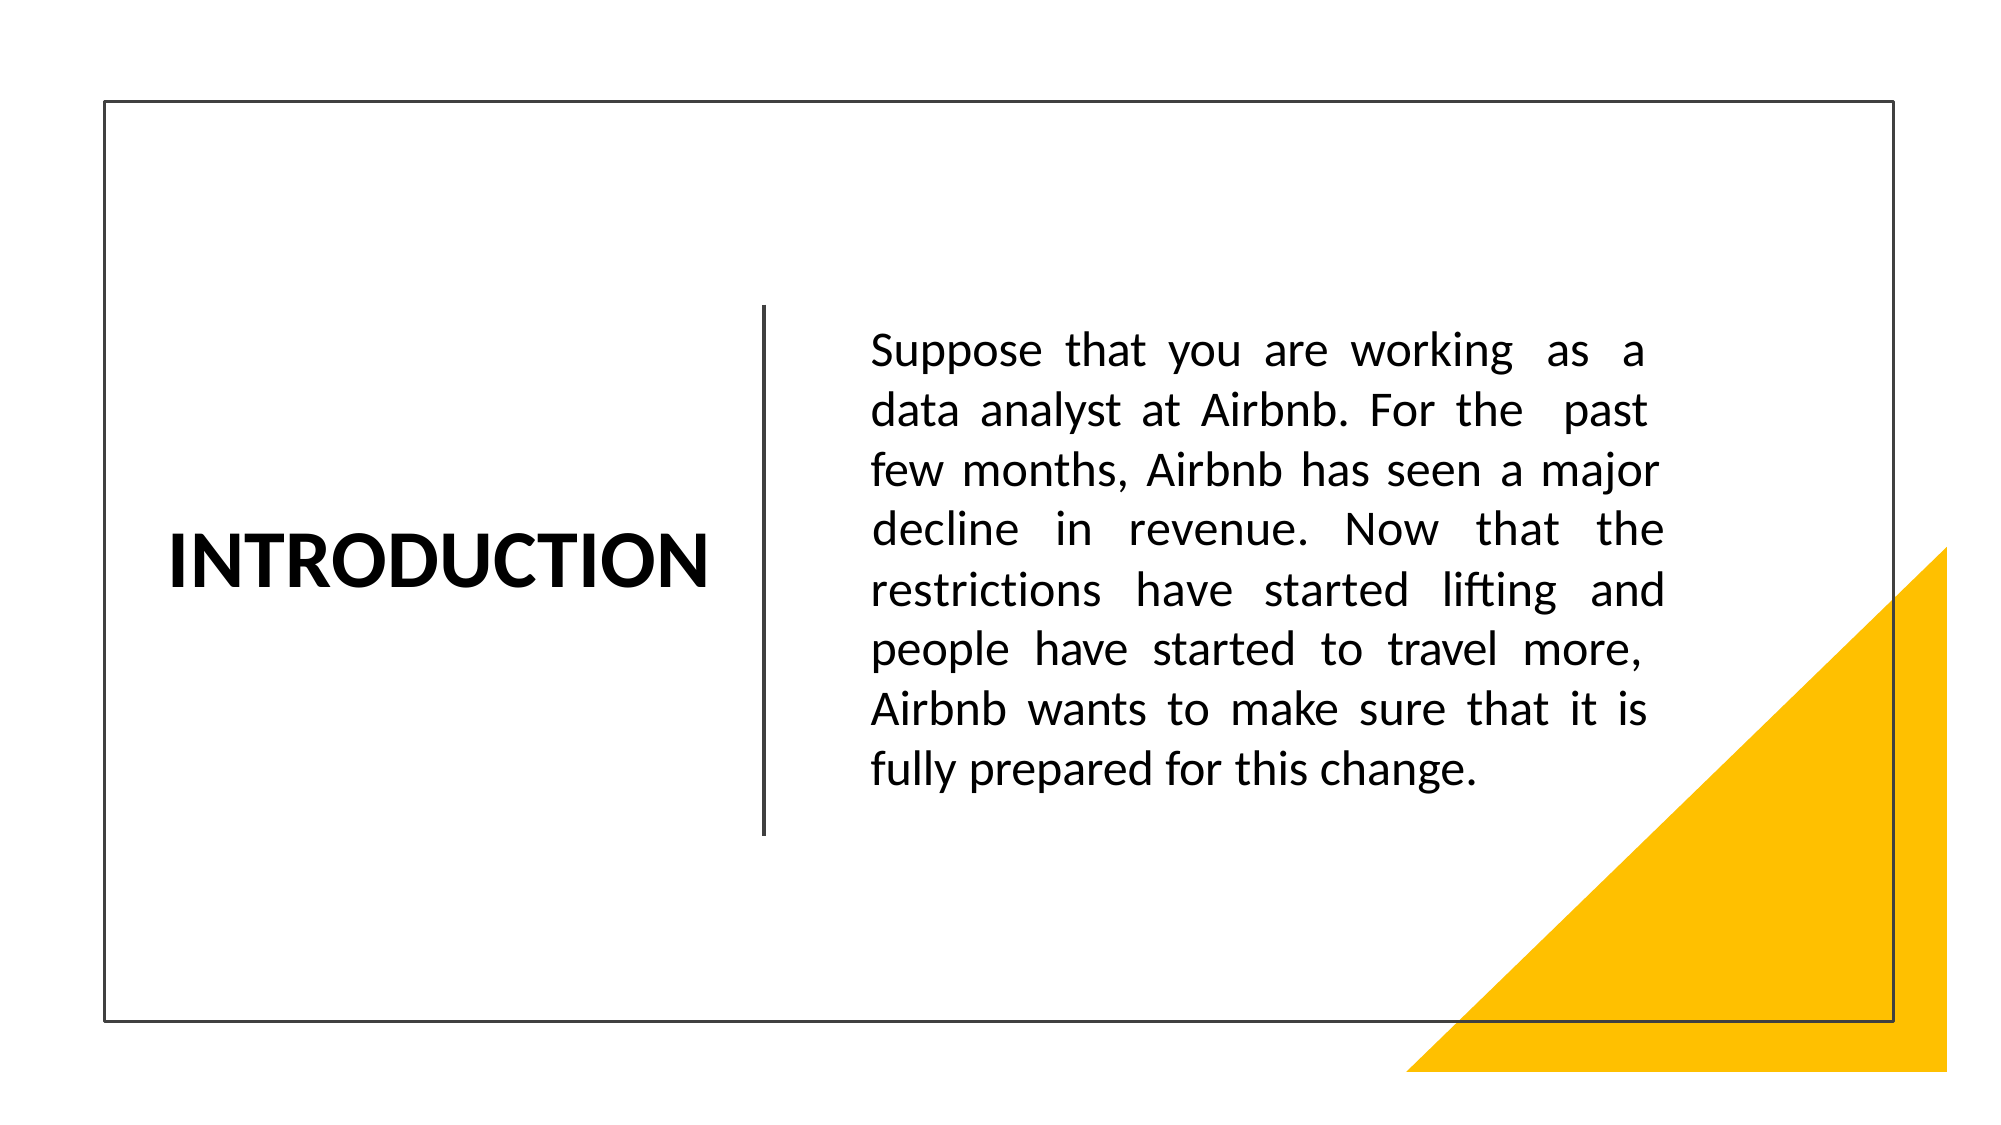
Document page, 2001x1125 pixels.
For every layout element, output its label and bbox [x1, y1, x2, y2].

text_box [103, 99, 1947, 1072]
